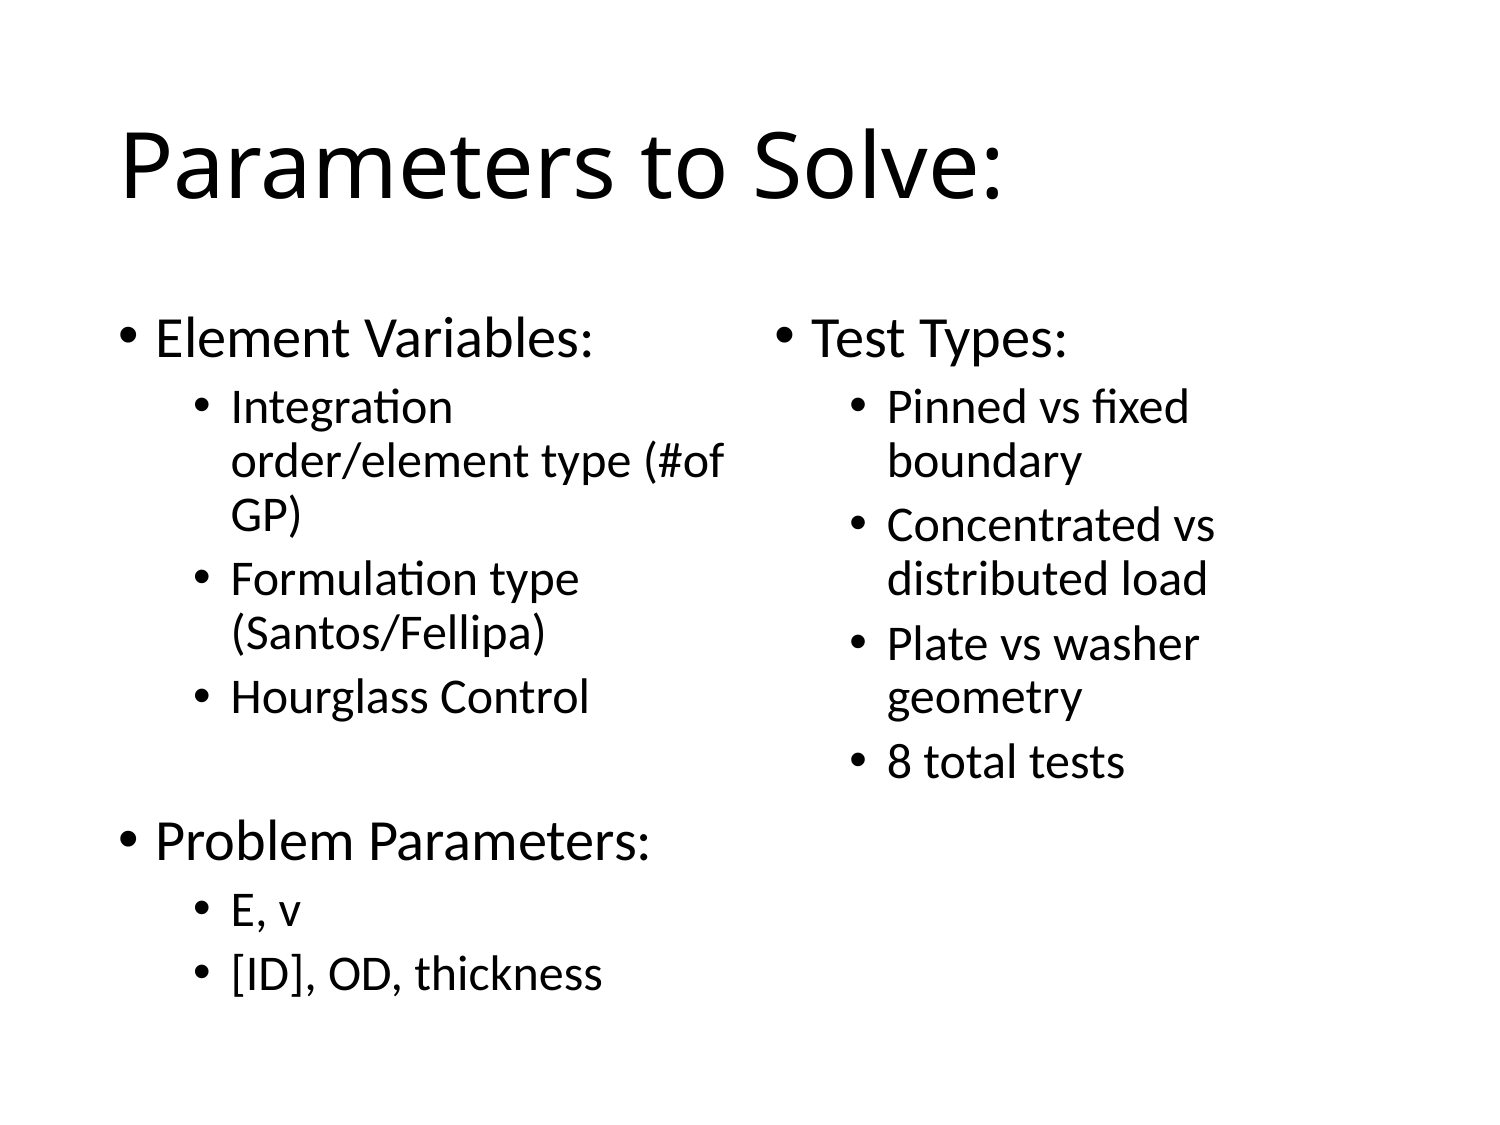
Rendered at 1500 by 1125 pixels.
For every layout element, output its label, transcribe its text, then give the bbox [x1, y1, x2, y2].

title Parameters to Solve: [103, 59, 1397, 278]
list Element Variables: Integration order/element type (#of GP) Formulation type (Santos/Fellipa) Hourglass Control Problem Parameters: E, v [ID], OD, thickness [103, 299, 741, 1014]
list Test Types: Pinned vs fixed boundary Concentrated vs distributed load Plate vs washer geometry 8 total tests [759, 299, 1397, 1014]
